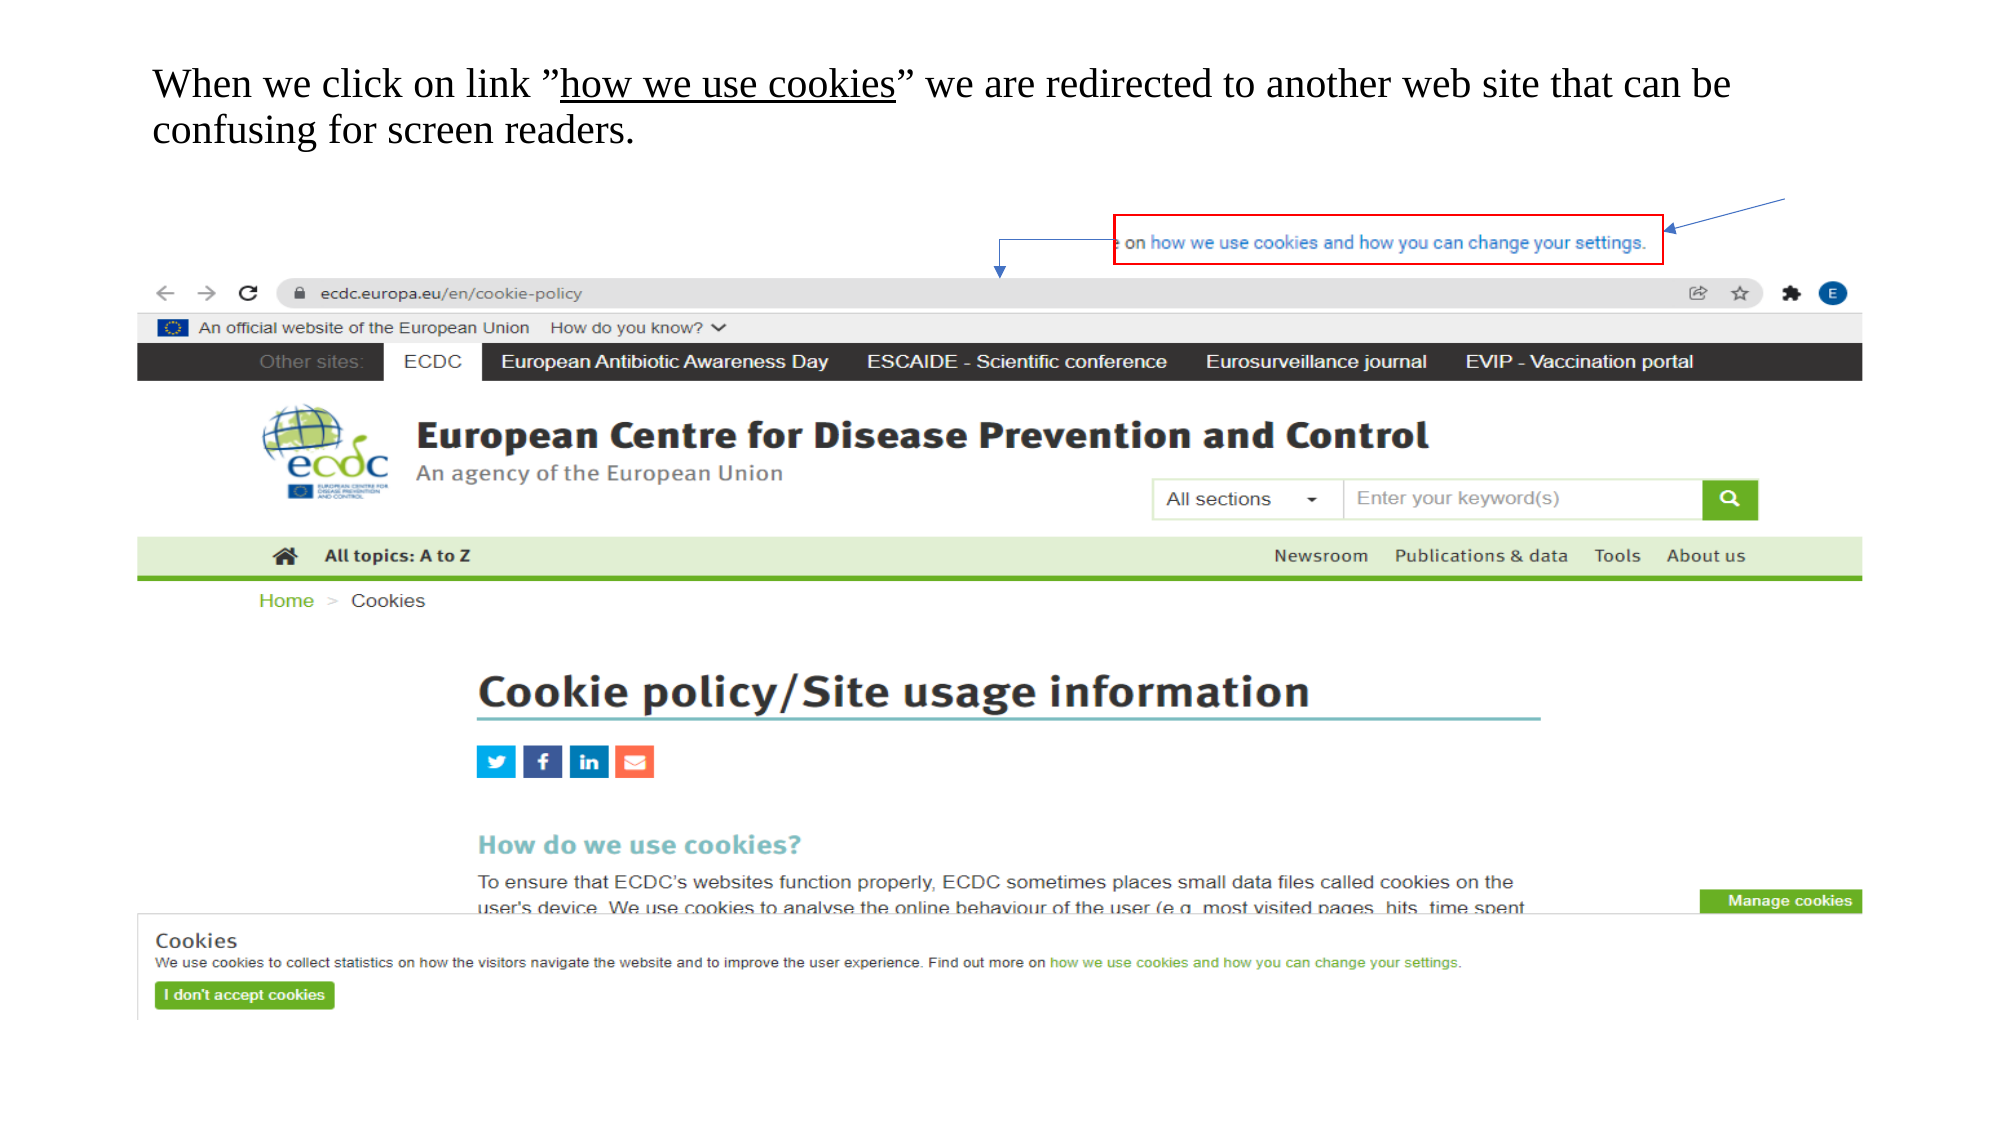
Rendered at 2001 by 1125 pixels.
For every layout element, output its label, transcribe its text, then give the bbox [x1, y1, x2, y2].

title When we click on link ”how we use cookies” we are redirected to another web site that can be confusing for screen readers. [137, 51, 1863, 163]
picture [1114, 184, 1663, 265]
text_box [999, 239, 1115, 279]
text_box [1663, 198, 1785, 232]
picture [137, 278, 1863, 1020]
